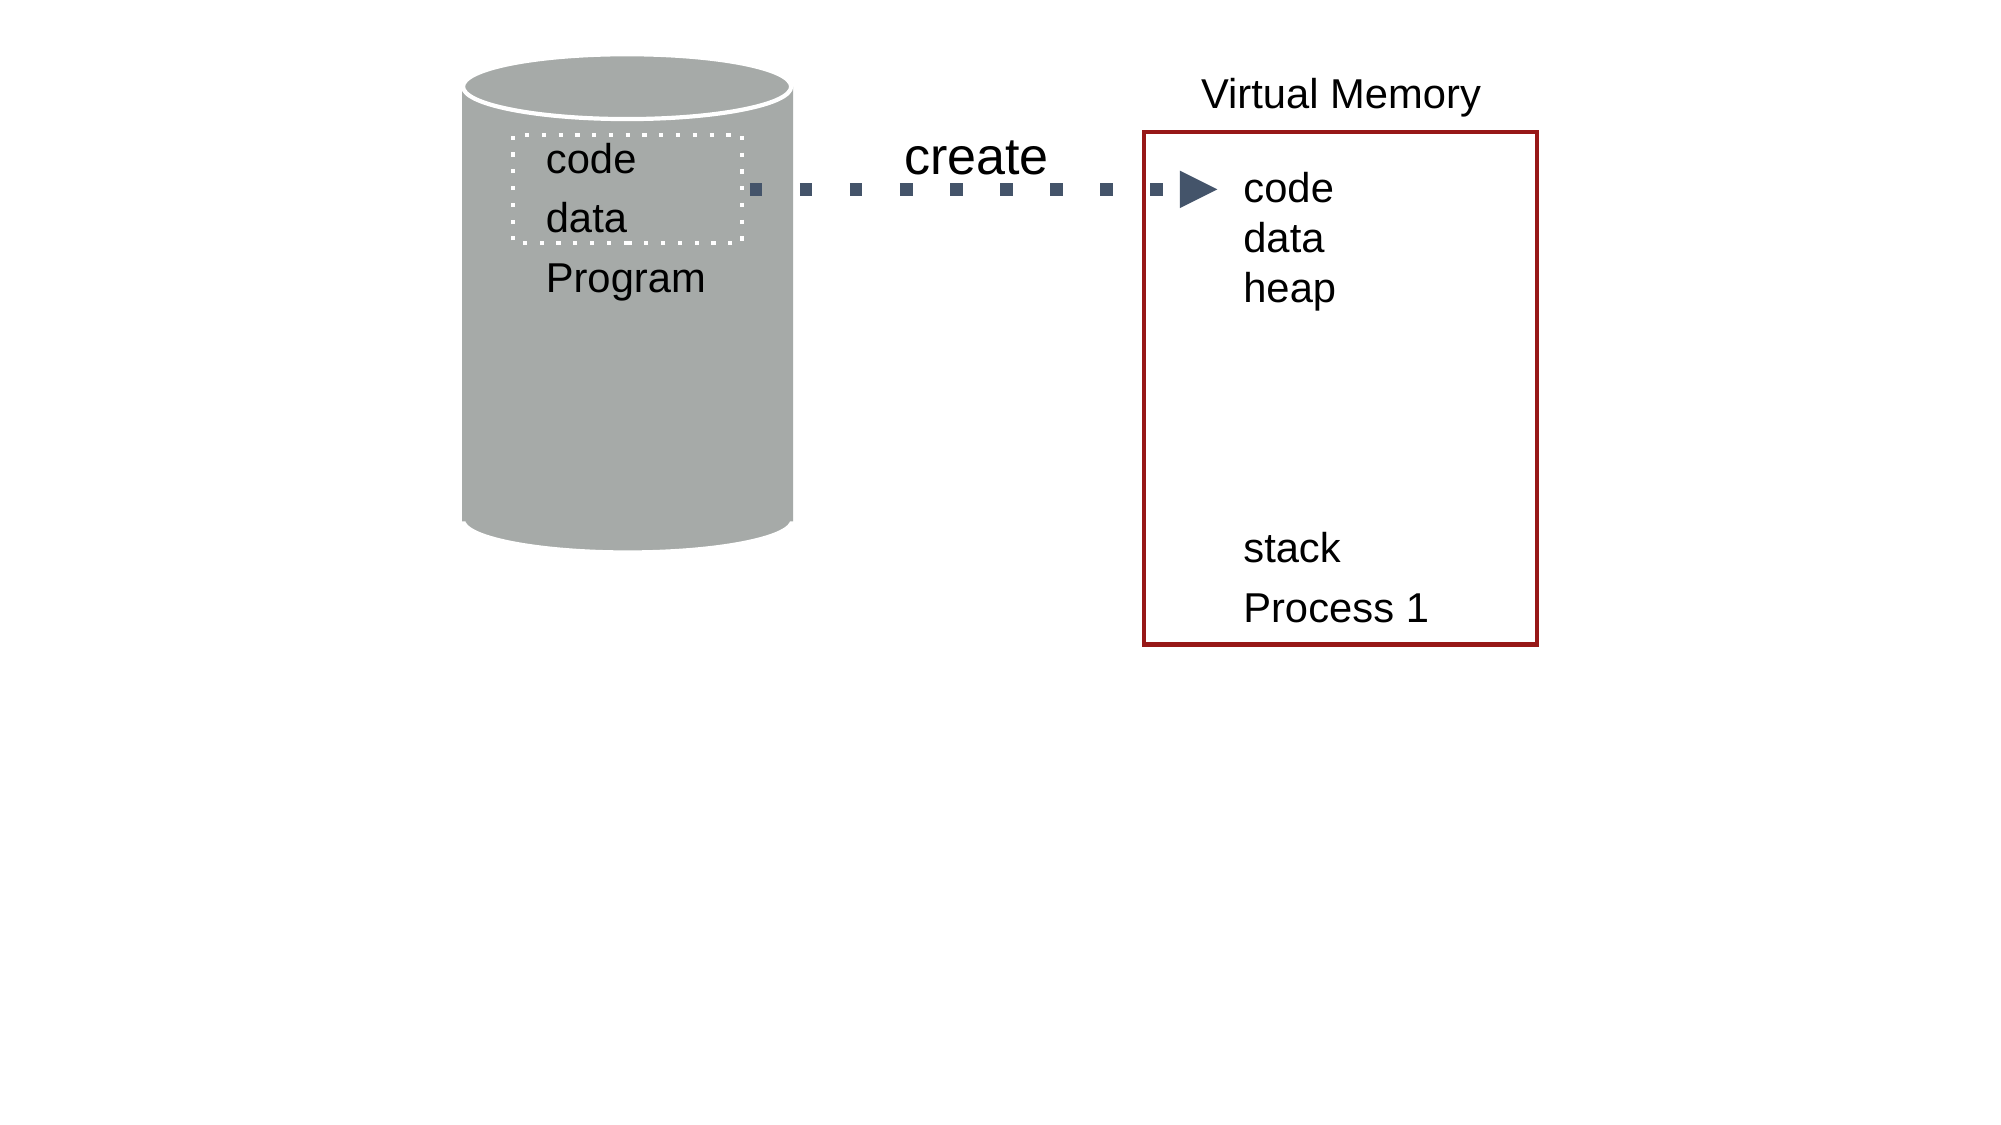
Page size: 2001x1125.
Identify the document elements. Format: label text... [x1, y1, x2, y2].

text_box Virtual Memory [1195, 70, 1508, 123]
text_box [513, 135, 743, 244]
text_box [463, 522, 792, 553]
text_box [1178, 151, 1511, 583]
text_box code data heap stack Process 1 [1243, 583, 1511, 631]
text_box create [898, 116, 1061, 189]
text_box [463, 54, 792, 120]
text_box [462, 86, 794, 522]
text_box [1144, 132, 1537, 645]
text_box code data Program [540, 135, 750, 307]
